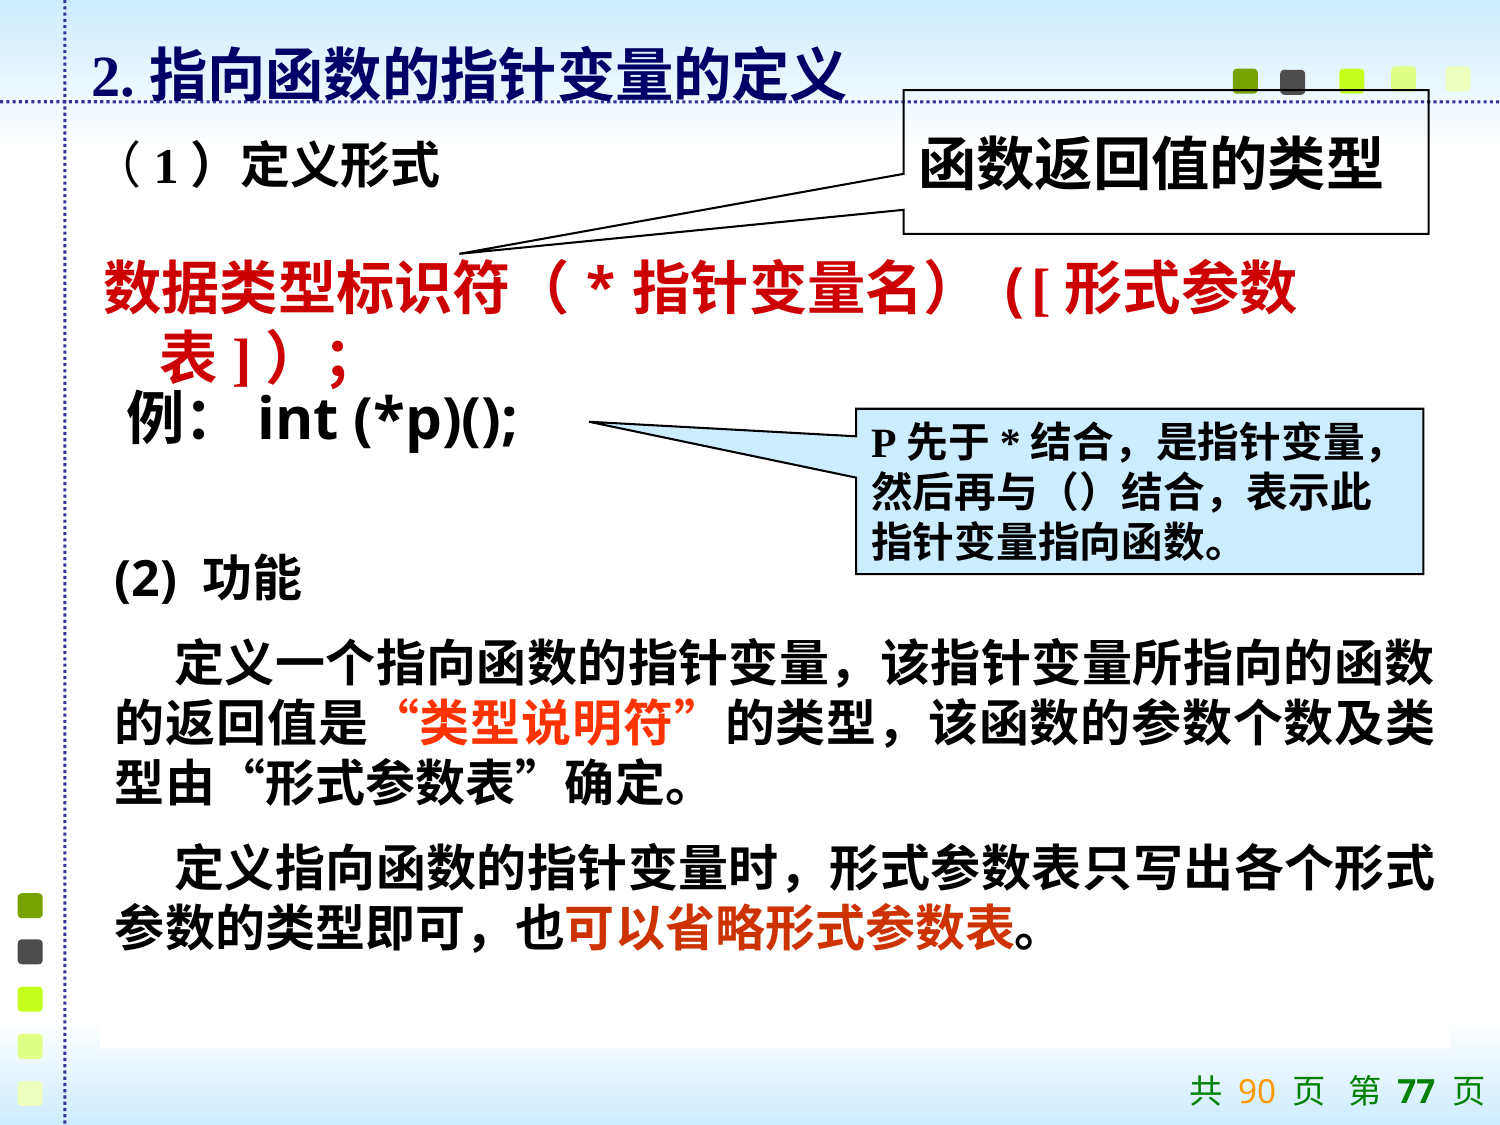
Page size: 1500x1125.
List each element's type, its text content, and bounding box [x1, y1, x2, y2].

text_box (2) 功能 定义一个指向函数的指针变量，该指针变量所指向的函数的返回值是“类型说明符”的类型，该函数的参数个数及类型由“形式参数表”确定。 定义指向函数的指针变量时，形式参数表只写出各个形式参数的类型即可，也可以省略形式参数表。 [100, 538, 1451, 1049]
text_box 共 90 页 第 77 页 [1105, 1063, 1500, 1118]
text_box 2.指向函数的指针变量的定义 （1）定义形式 [76, 30, 1390, 201]
text_box 数据类型标识符（*指针变量名）([形式参数表]）； [88, 243, 1500, 344]
text_box 函数返回值的类型 [459, 90, 1429, 254]
text_box 例：int (*p)(); [112, 373, 881, 459]
text_box P先于*结合，是指针变量，然后再与（）结合，表示此指针变量指向函数。 [589, 408, 1424, 575]
